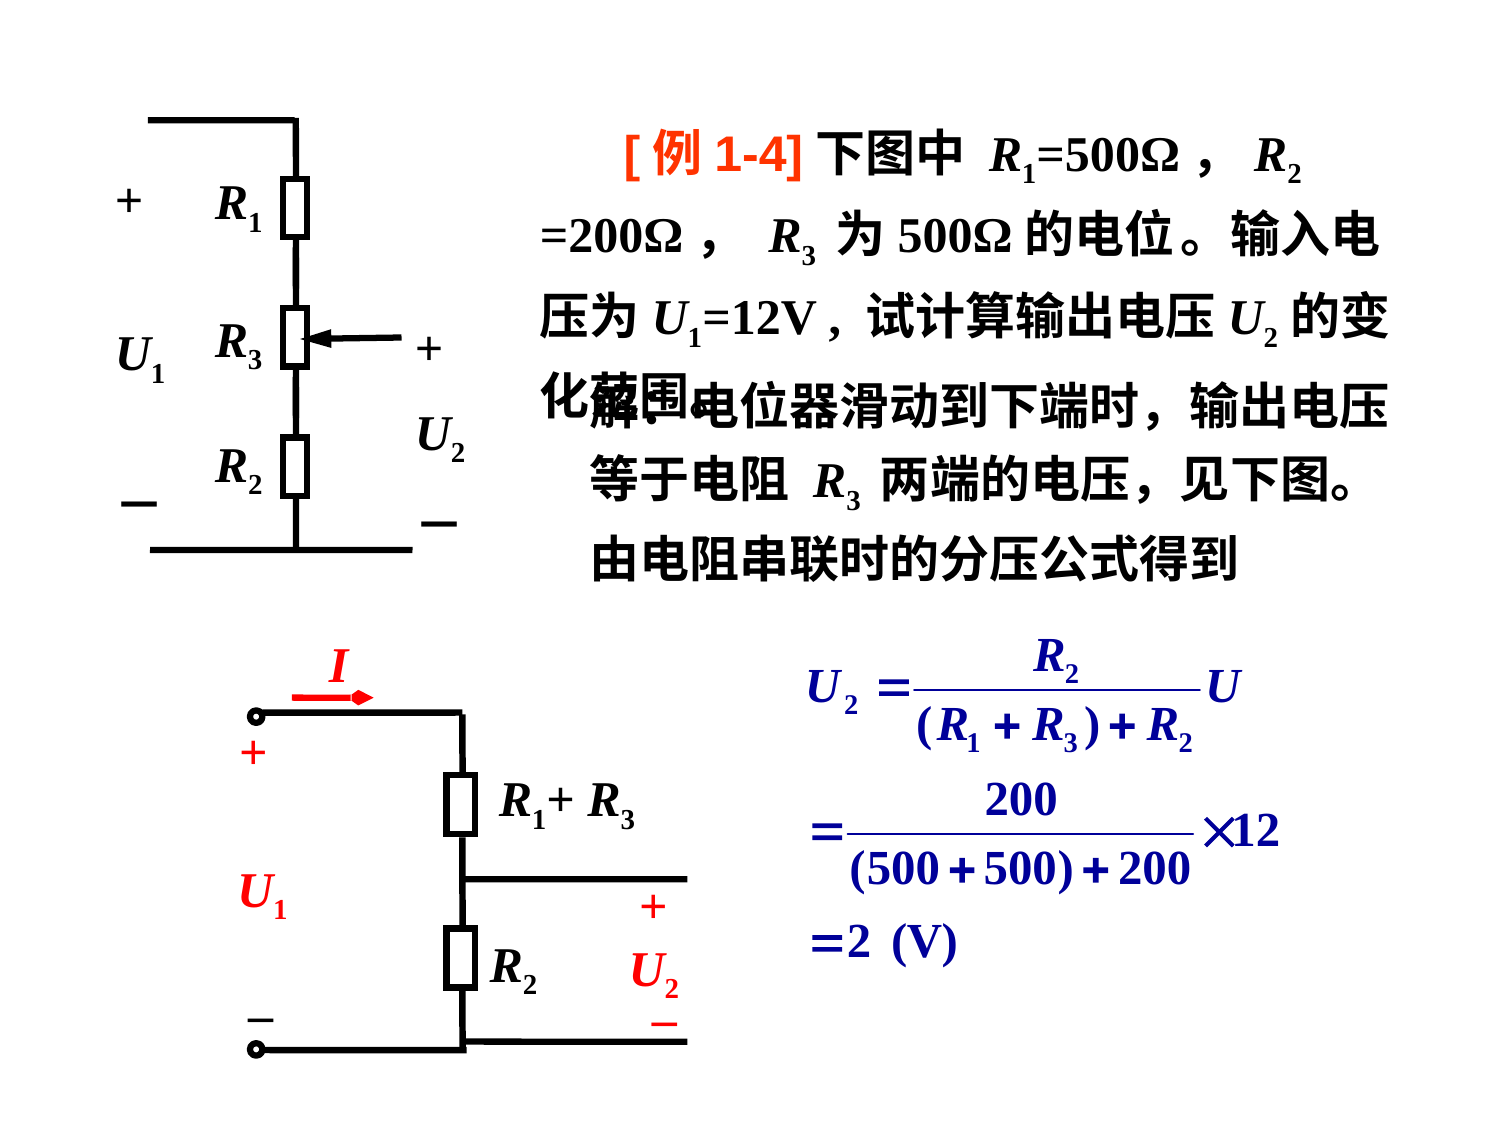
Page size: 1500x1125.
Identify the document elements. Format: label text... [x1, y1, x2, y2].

text_box [例1-4]下图中 R1=500Ω，R2 =200Ω， R3 为500Ω的电位 。输入电压为U1=12V , 试计算输出电压U2的变化范围。 [524, 99, 1425, 433]
text_box 解：电位器滑动到下端时，输出电压等于电阻 R3 两端的电压，见下图。由电阻串联时的分压公式得到 [574, 433, 1413, 600]
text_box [800, 622, 1288, 976]
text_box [187, 624, 720, 1056]
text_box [99, 99, 513, 563]
